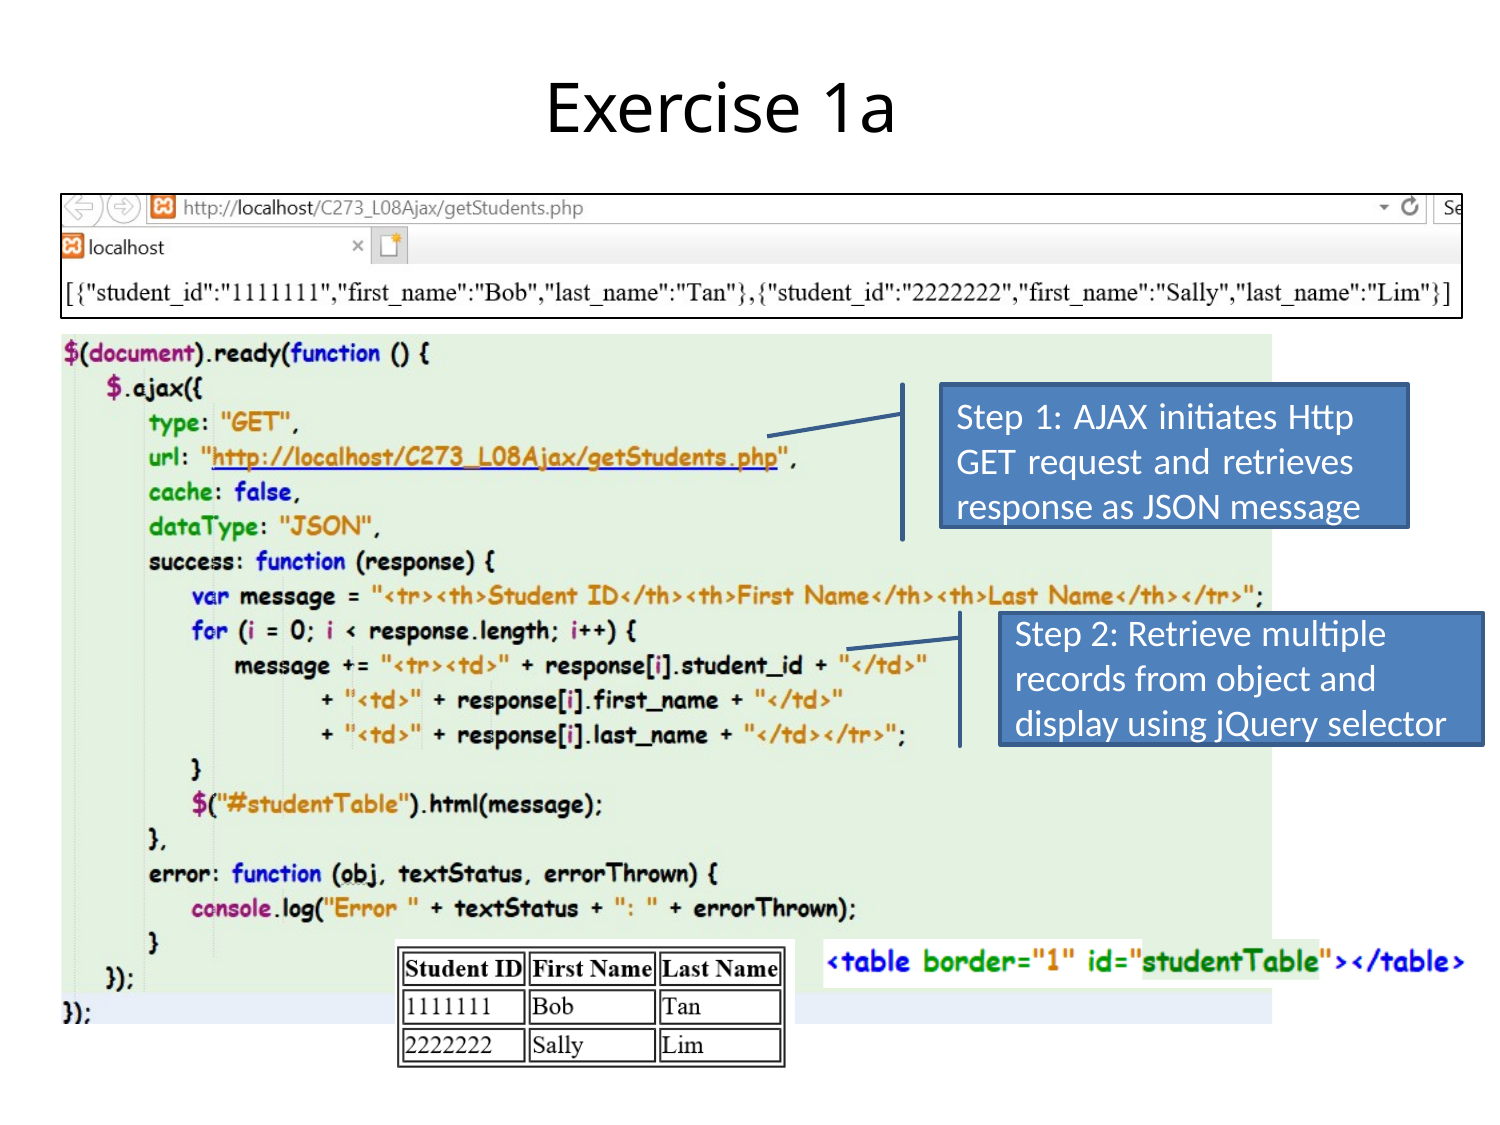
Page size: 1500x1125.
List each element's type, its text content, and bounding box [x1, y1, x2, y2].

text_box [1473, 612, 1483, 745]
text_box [59, 193, 1463, 319]
text_box Step 1: AJAX initiates Http GET request and retrieves response as JSON message [1273, 384, 1409, 528]
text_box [61, 334, 1273, 1024]
title Exercise 1a [542, 8, 958, 193]
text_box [394, 612, 1473, 1074]
